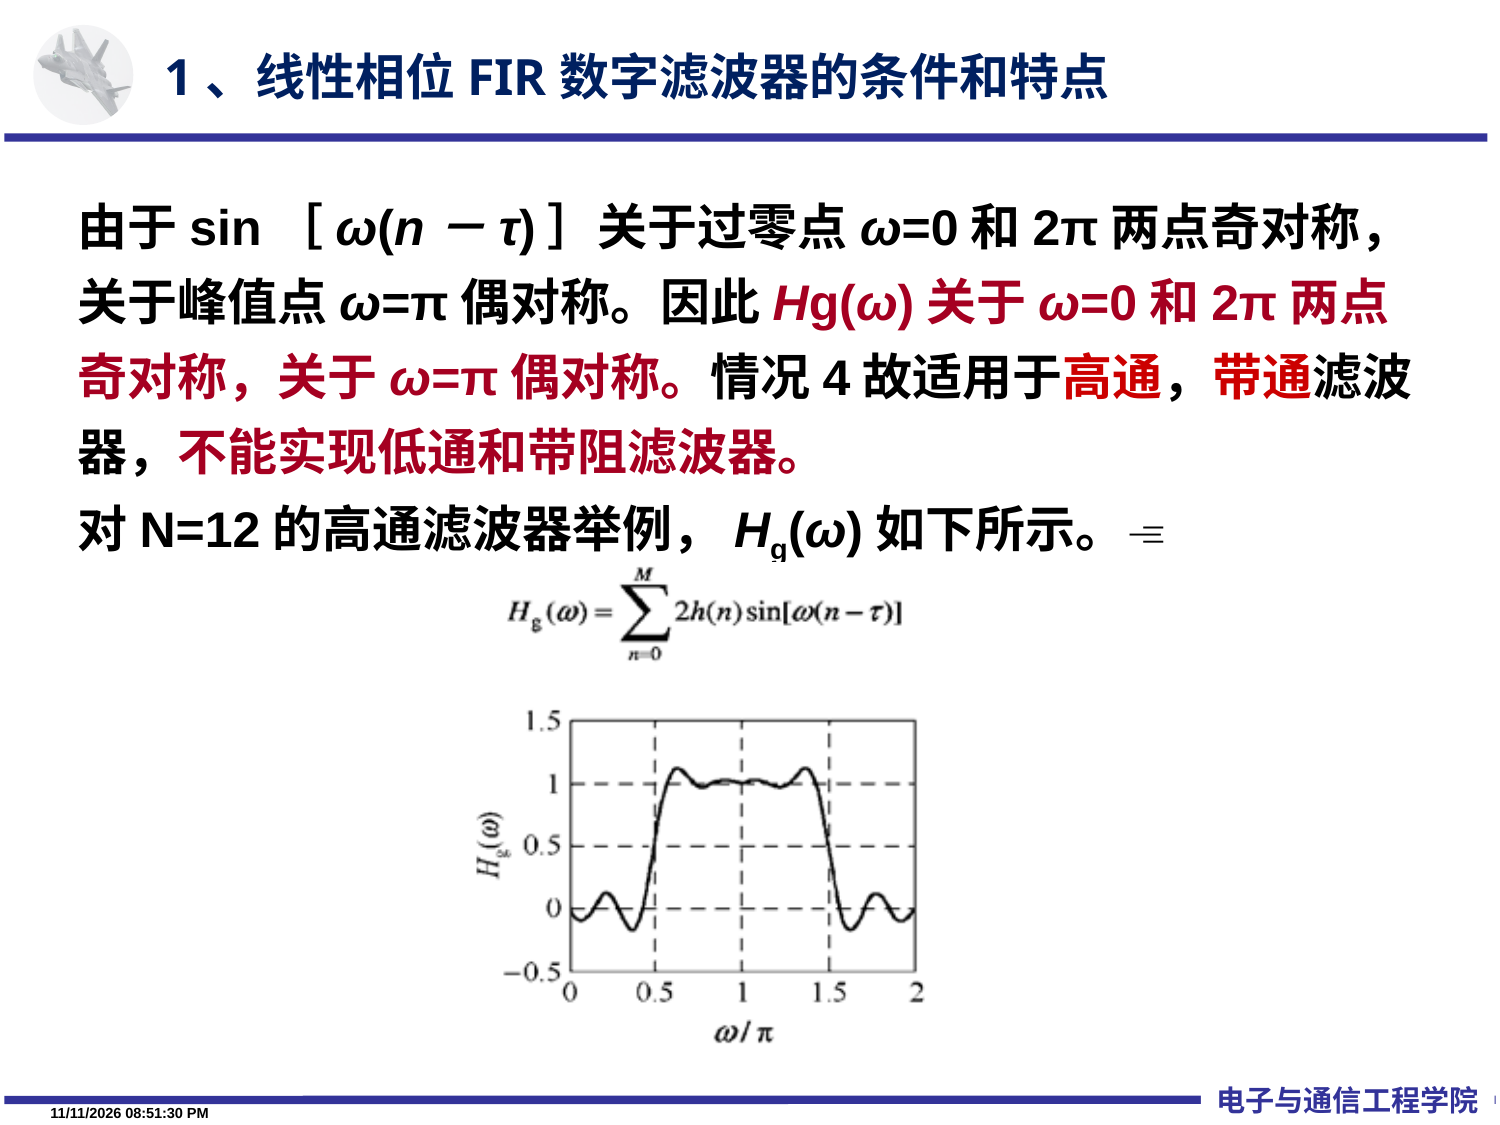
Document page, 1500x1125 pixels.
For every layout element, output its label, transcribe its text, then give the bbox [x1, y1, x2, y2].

text_box 1、线性相位FIR数字滤波器的条件和特点 [149, 37, 1125, 113]
list 由于sin［ω(n－τ)］关于过零点ω=0和2π两点奇对称，关于峰值点ω=π偶对称。因此Hg(ω)关于ω=0和2π两点奇对称，关于ω=π偶对称。情况4故适用于高通，带通滤波器，不能实现低通和带阻滤波器。 对N=12的高通滤波器举例，Hg(ω)如下所示。 [62, 172, 1438, 975]
picture [449, 562, 951, 1050]
